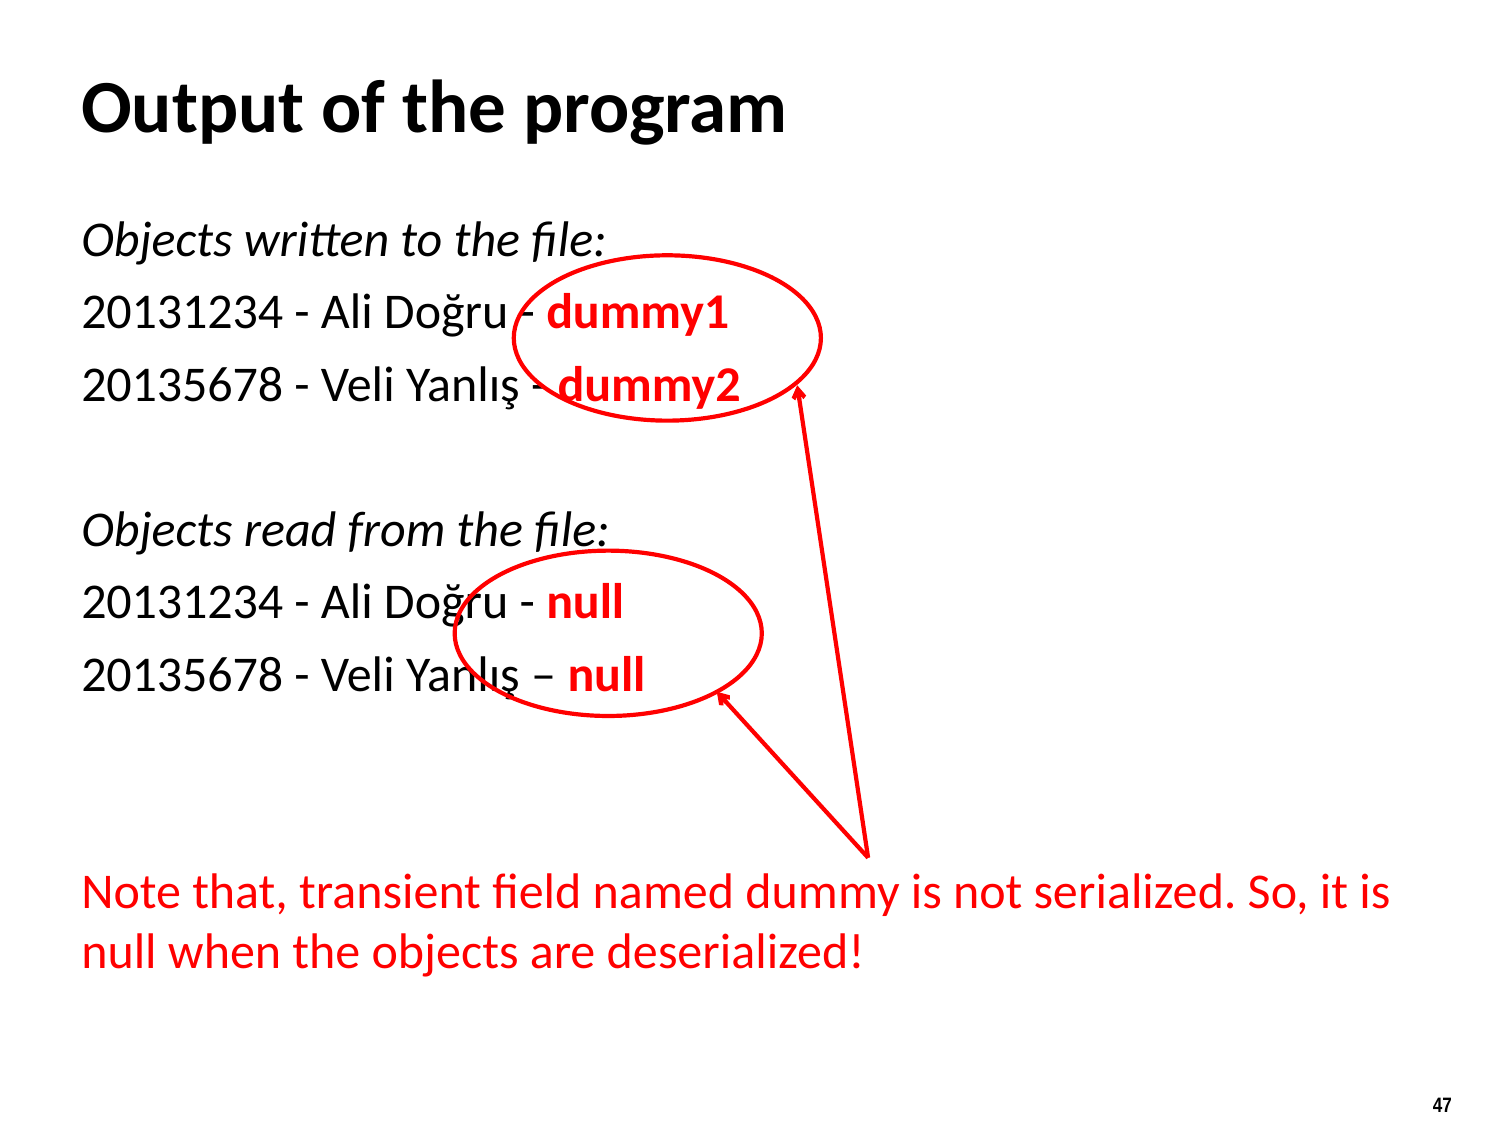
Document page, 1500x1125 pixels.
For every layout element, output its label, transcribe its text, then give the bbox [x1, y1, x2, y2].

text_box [796, 385, 869, 691]
list Objects written to the file: 20131234 - Ali Doğru - dummy1 20135678 - Veli Yanlış - dummy2 Objects read from the file: 20131234 - Ali Doğru - null 20135678 - Veli Yanlış – null Note that, transient field named dummy is not serialized. So, it is null when the objects are deserialized! [74, 199, 1438, 1092]
title Output of the program [74, 12, 1438, 192]
text_box [454, 550, 762, 716]
text_box [513, 255, 821, 421]
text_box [716, 691, 869, 858]
